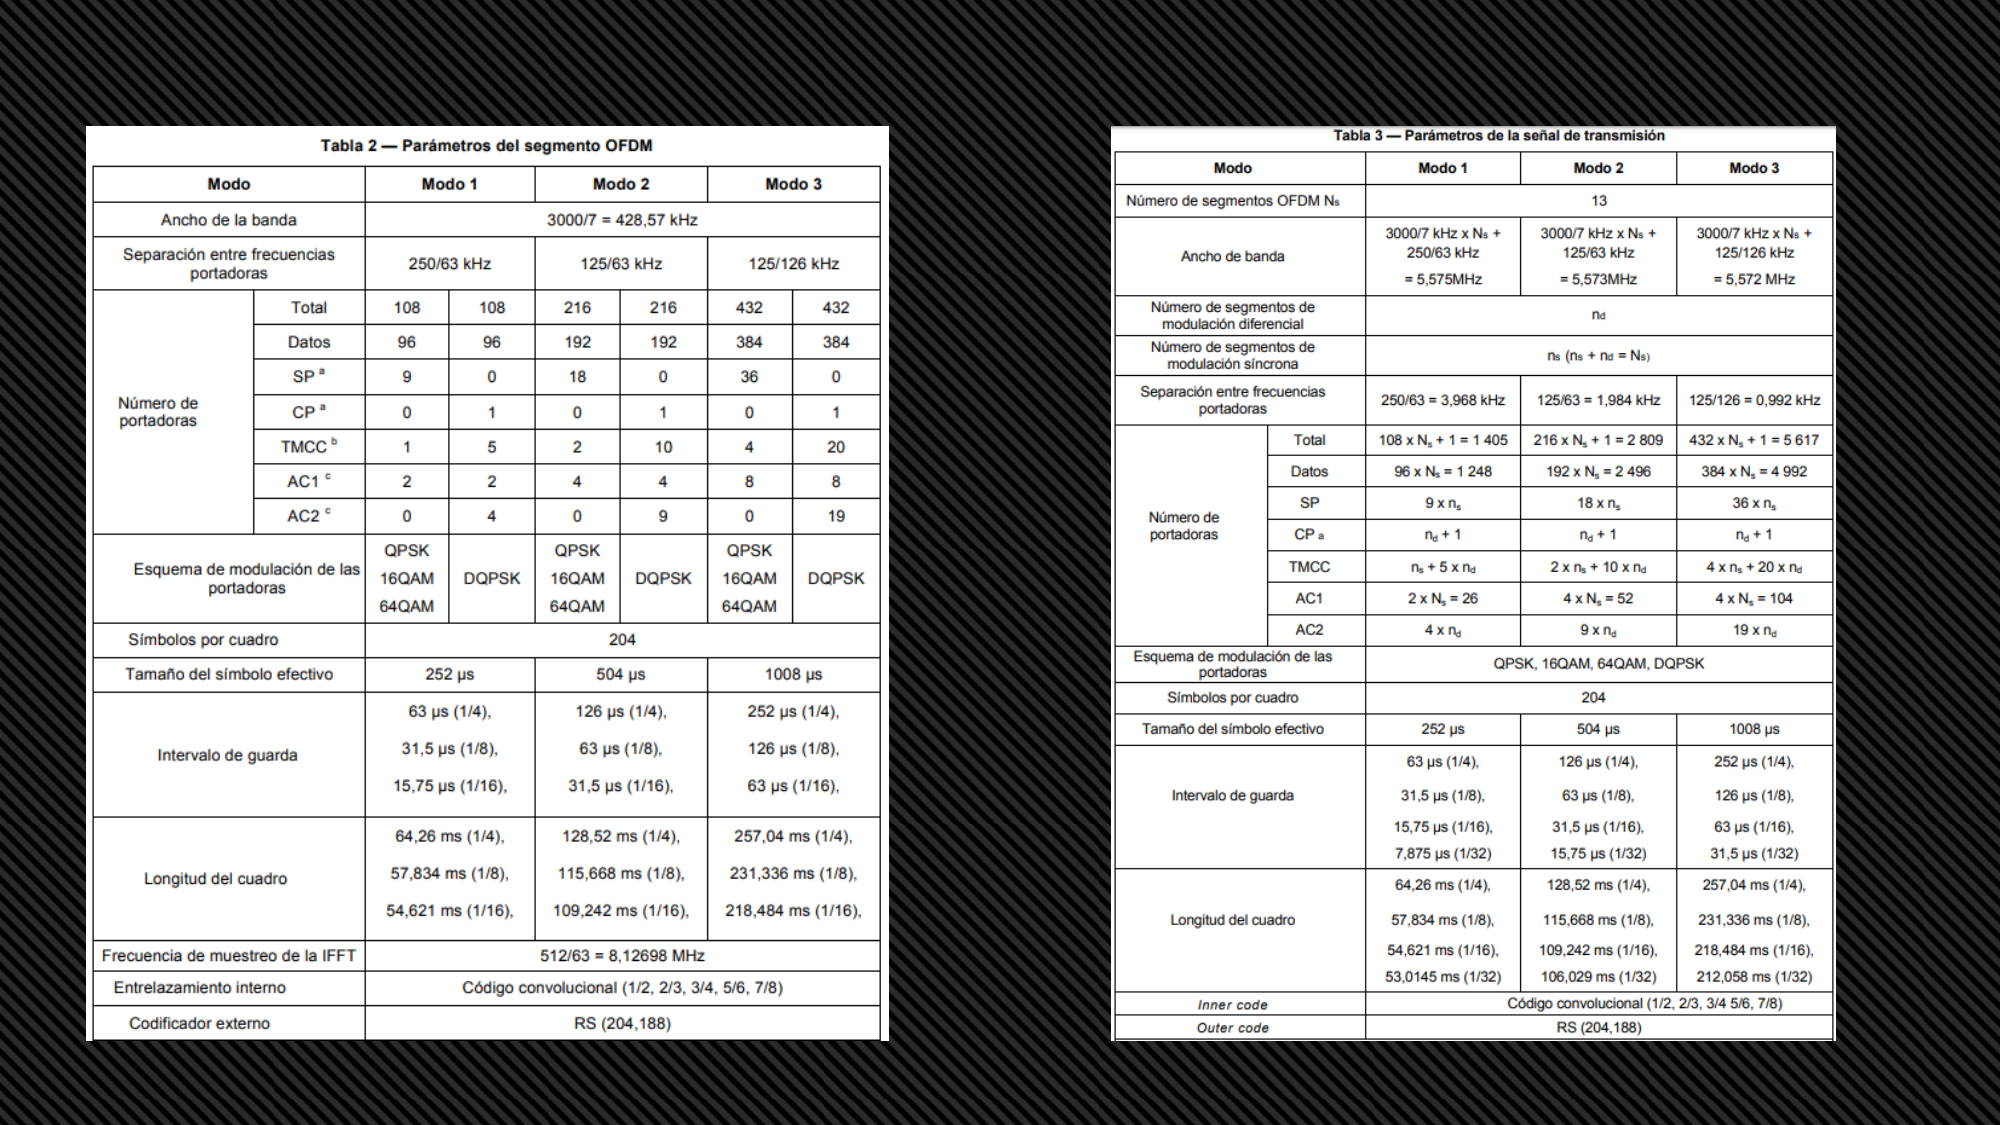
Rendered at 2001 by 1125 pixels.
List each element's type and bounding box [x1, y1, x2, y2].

picture [86, 126, 889, 1041]
text_box [0, 0, 2000, 1125]
picture [1111, 126, 1836, 1041]
